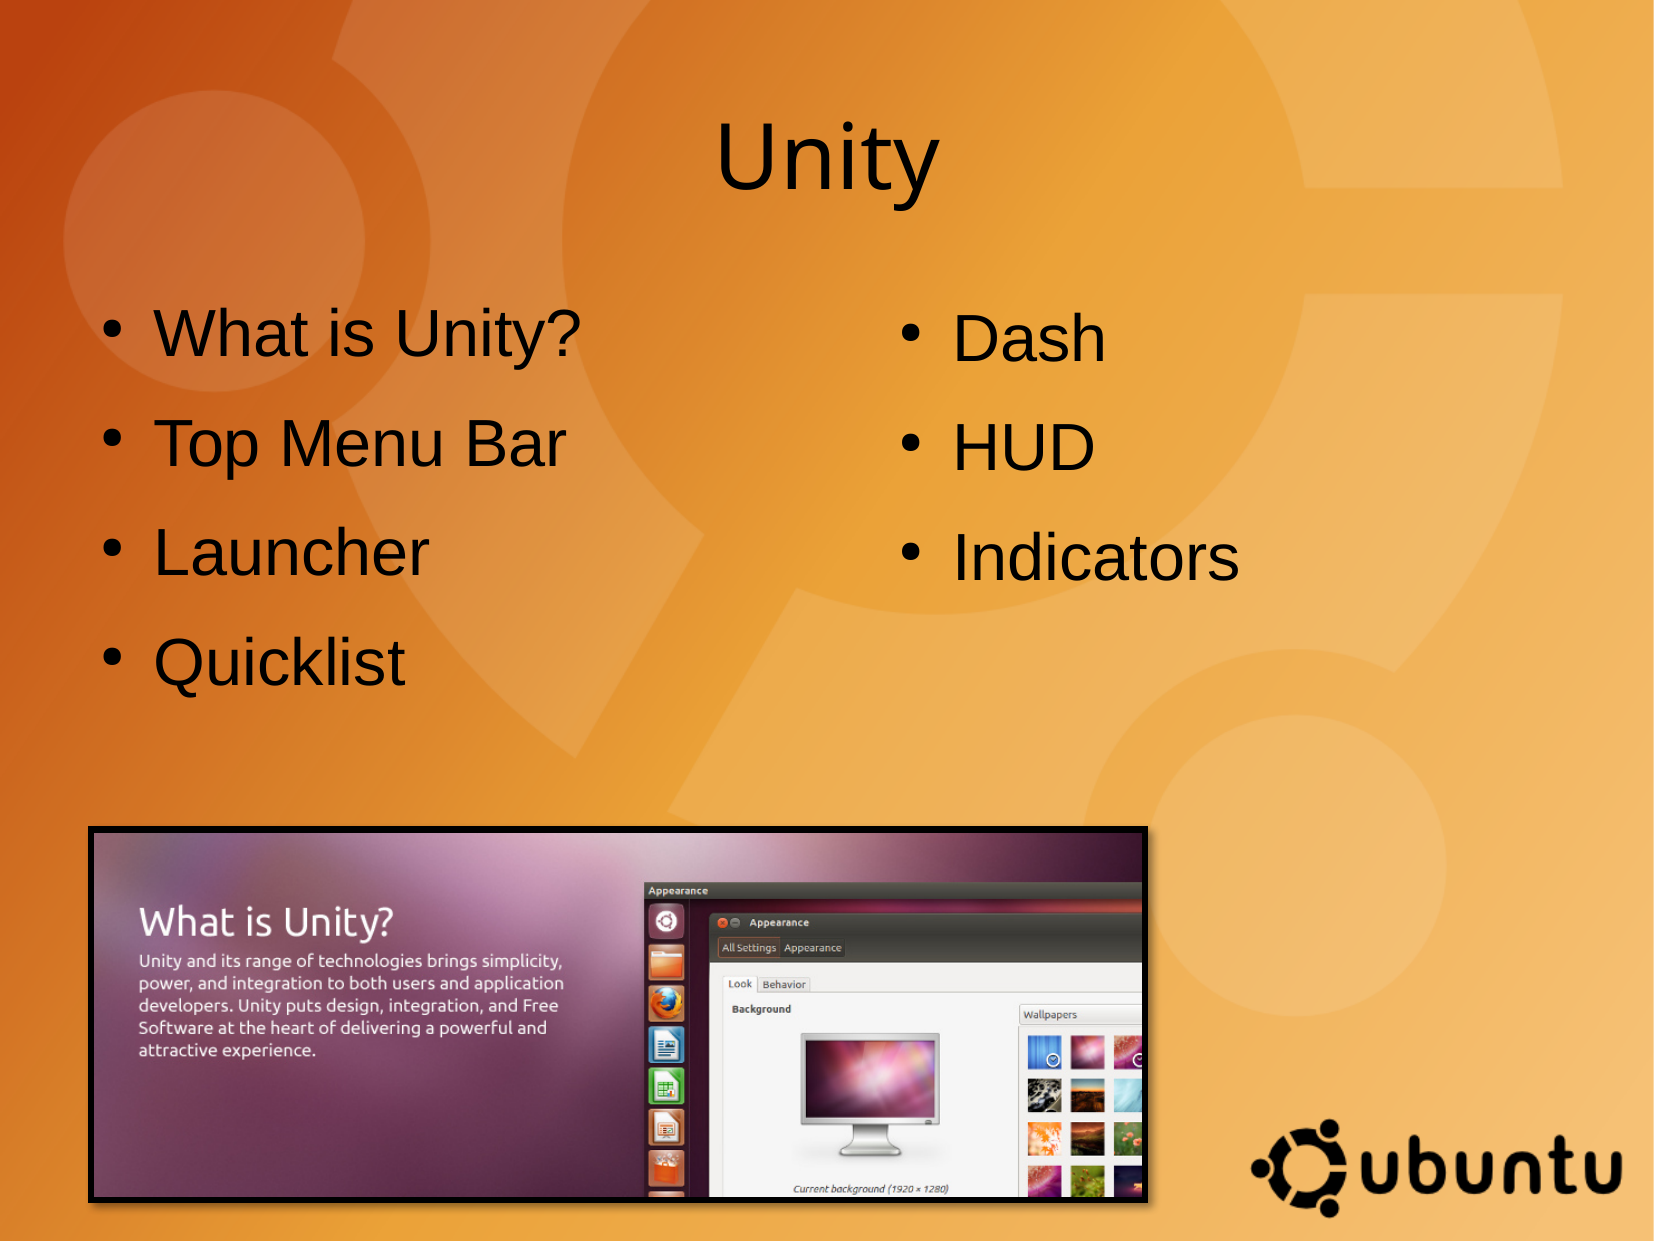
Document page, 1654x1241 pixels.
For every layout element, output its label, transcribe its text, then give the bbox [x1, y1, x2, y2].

picture [0, 0, 1654, 1241]
title Unity [82, 49, 1571, 257]
text_box Dash HUD Indicators [881, 294, 1312, 724]
list What is Unity? Top Menu Bar Launcher Quicklist [82, 290, 1571, 1105]
